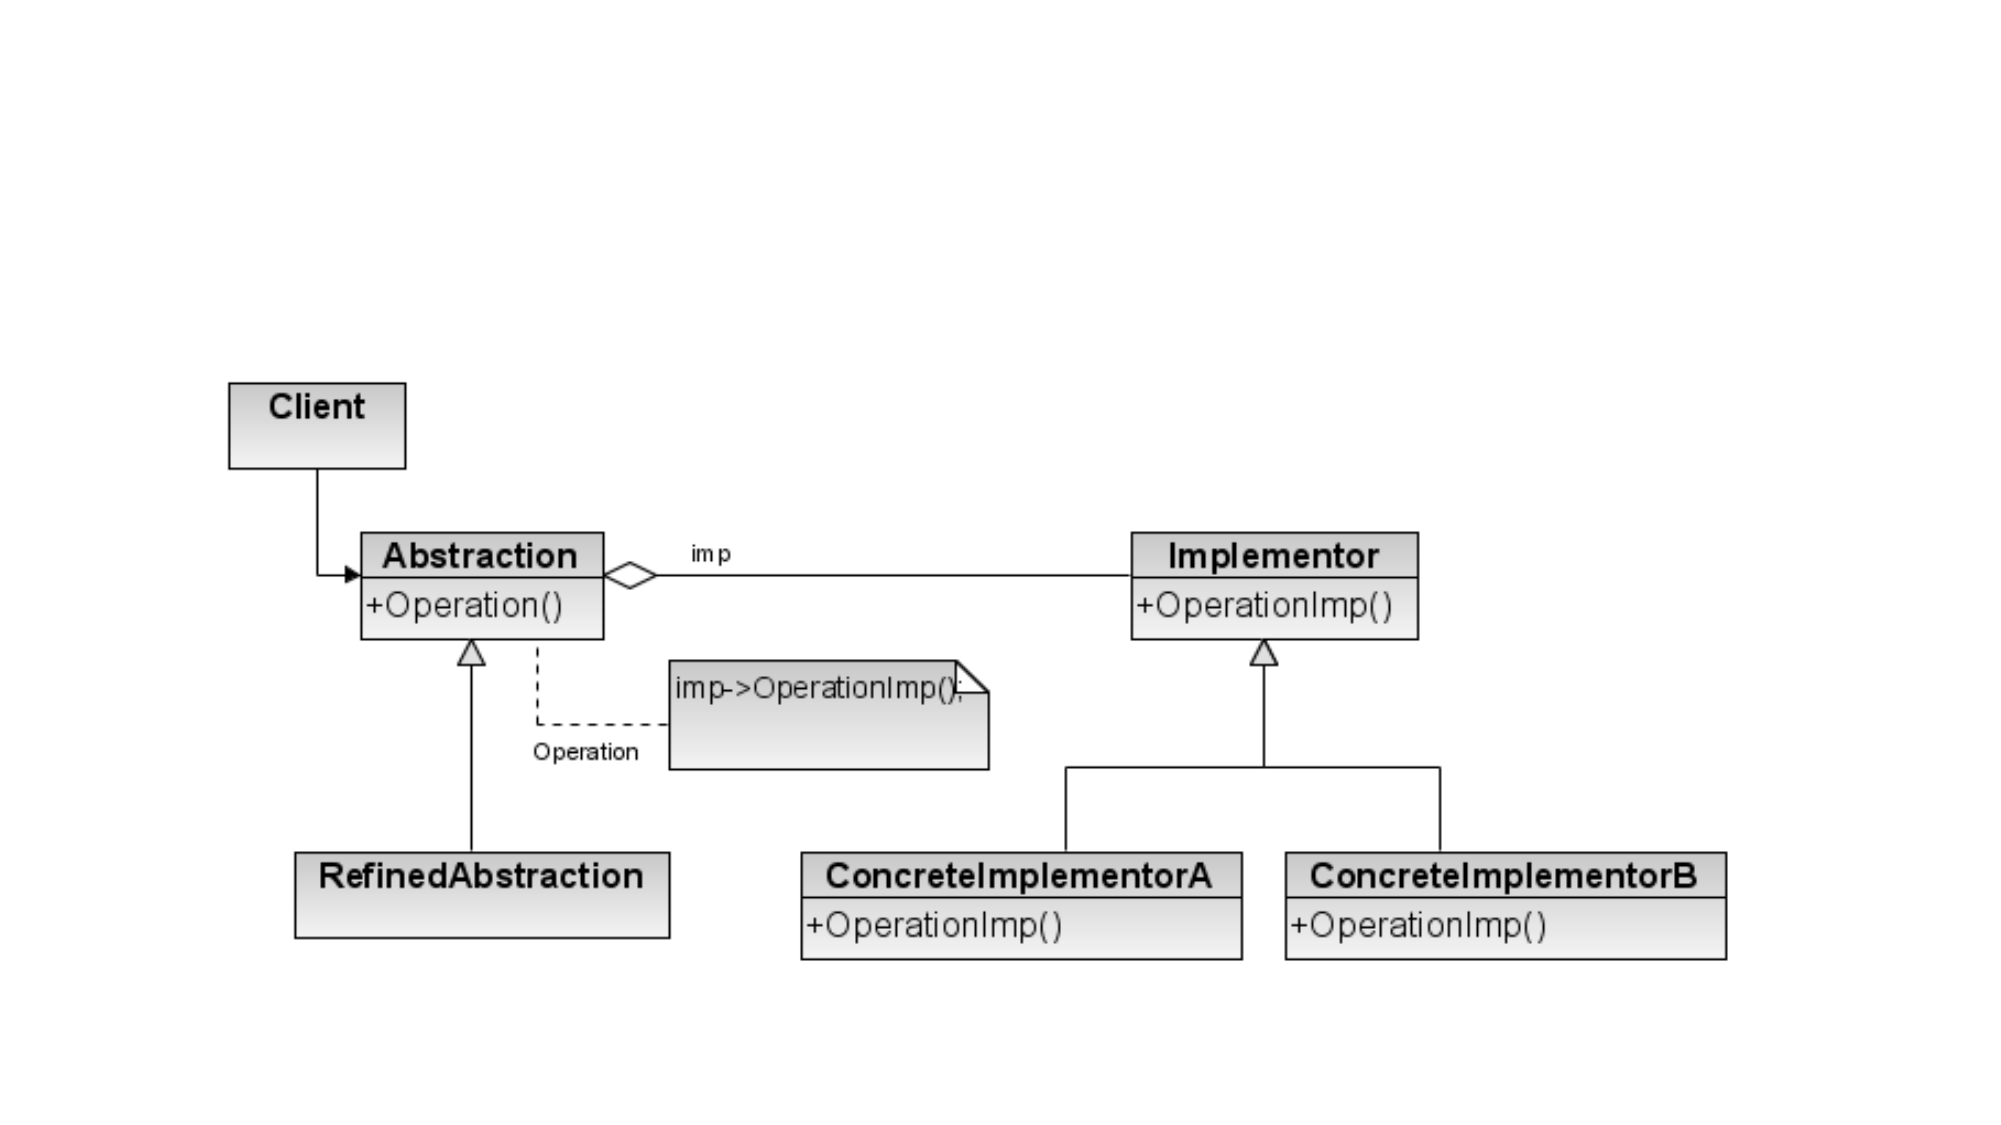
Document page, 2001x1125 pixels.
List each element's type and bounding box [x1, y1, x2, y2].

list [209, 368, 1750, 993]
